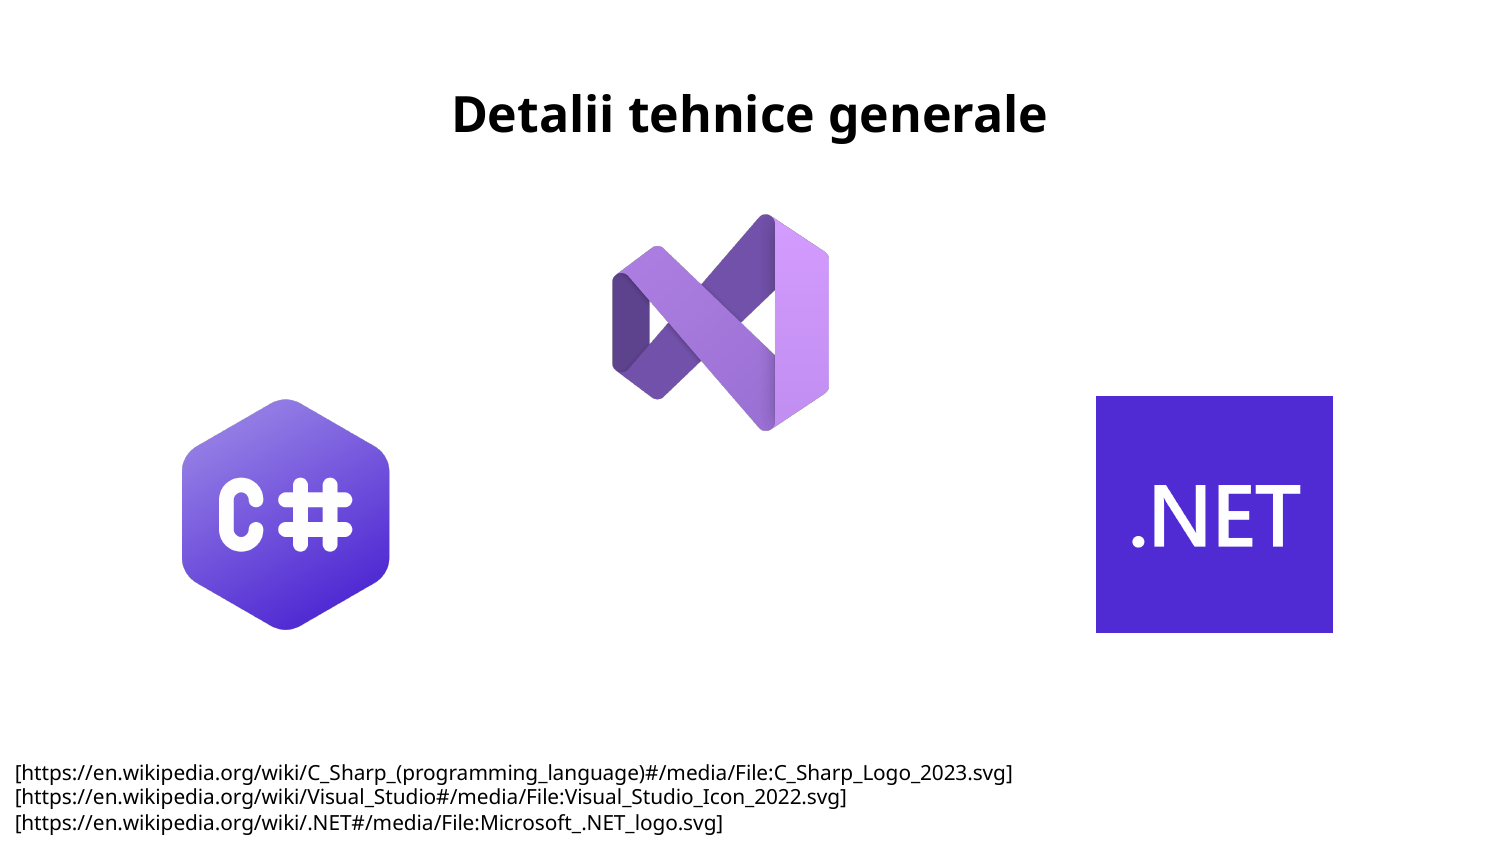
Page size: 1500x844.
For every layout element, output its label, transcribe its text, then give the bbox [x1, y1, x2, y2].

title Detalii tehnice generale [75, 67, 1425, 162]
picture [167, 395, 405, 633]
text_box [https://en.wikipedia.org/wiki/C_Sharp_(programming_language)#/media/File:C_Sharp_Logo_2023.svg] [https://en.wikipedia.org/wiki/Visual_Studio#/media/File:Visual_Studio_Icon_2022.svg] [https://en.wikipedia.org/wiki/.NET#/media/File:Microsoft_.NET_logo.svg] [0, 751, 1080, 842]
picture [602, 204, 839, 441]
picture [1095, 395, 1333, 633]
